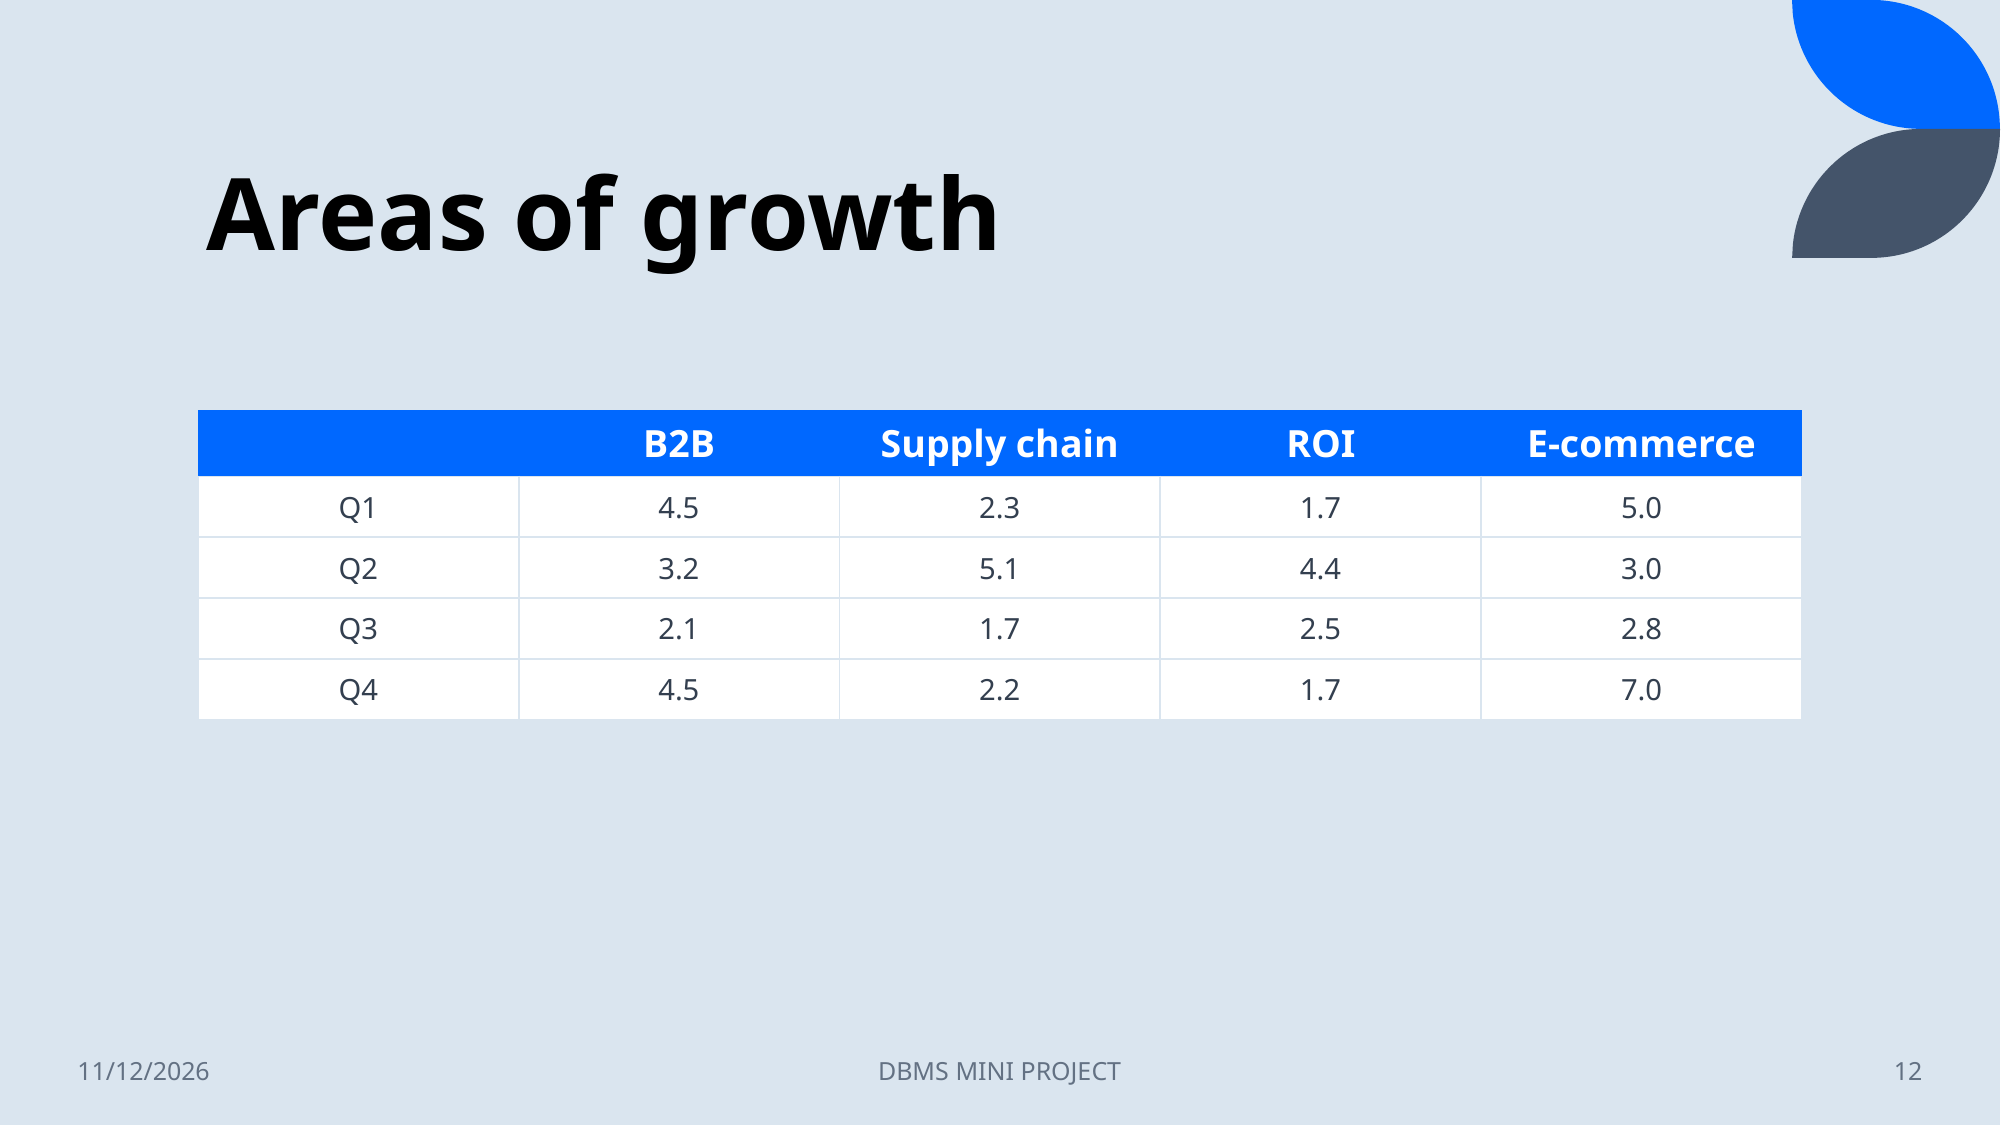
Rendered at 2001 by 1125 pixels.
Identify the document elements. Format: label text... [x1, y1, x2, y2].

table_cell 1.7 [840, 599, 1159, 658]
title Areas of growth [191, 62, 1796, 280]
table_cell 2.5 [1161, 599, 1480, 658]
table_cell 2.1 [520, 599, 839, 658]
table_cell Q2 [199, 538, 518, 597]
table_cell 5.1 [840, 538, 1159, 597]
table_cell 5.0 [1482, 477, 1801, 536]
table_cell 2.2 [840, 660, 1159, 719]
table_cell Q4 [199, 660, 518, 719]
table_cell Q1 [199, 477, 518, 536]
table_header E-commerce [1481, 410, 1802, 476]
table_cell 3.0 [1482, 538, 1801, 597]
table_cell 1.7 [1161, 660, 1480, 719]
slide_number 12 [1665, 1042, 1938, 1103]
table_cell 4.4 [1161, 538, 1480, 597]
table_header ROI [1160, 410, 1481, 476]
table_cell 2.3 [840, 477, 1159, 536]
table_cell 3.2 [520, 538, 839, 597]
table_cell 4.5 [520, 477, 839, 536]
table_header B2B [519, 410, 839, 476]
table_cell 2.8 [1482, 599, 1801, 658]
footer DBMS MINI PROJECT [662, 1042, 1338, 1103]
table_cell 1.7 [1161, 477, 1480, 536]
table_header [198, 410, 519, 476]
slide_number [62, 1042, 342, 1103]
table_cell Q3 [199, 599, 518, 658]
table_header Supply chain [839, 410, 1160, 476]
table_cell 4.5 [520, 660, 839, 719]
table_cell 7.0 [1482, 660, 1801, 719]
